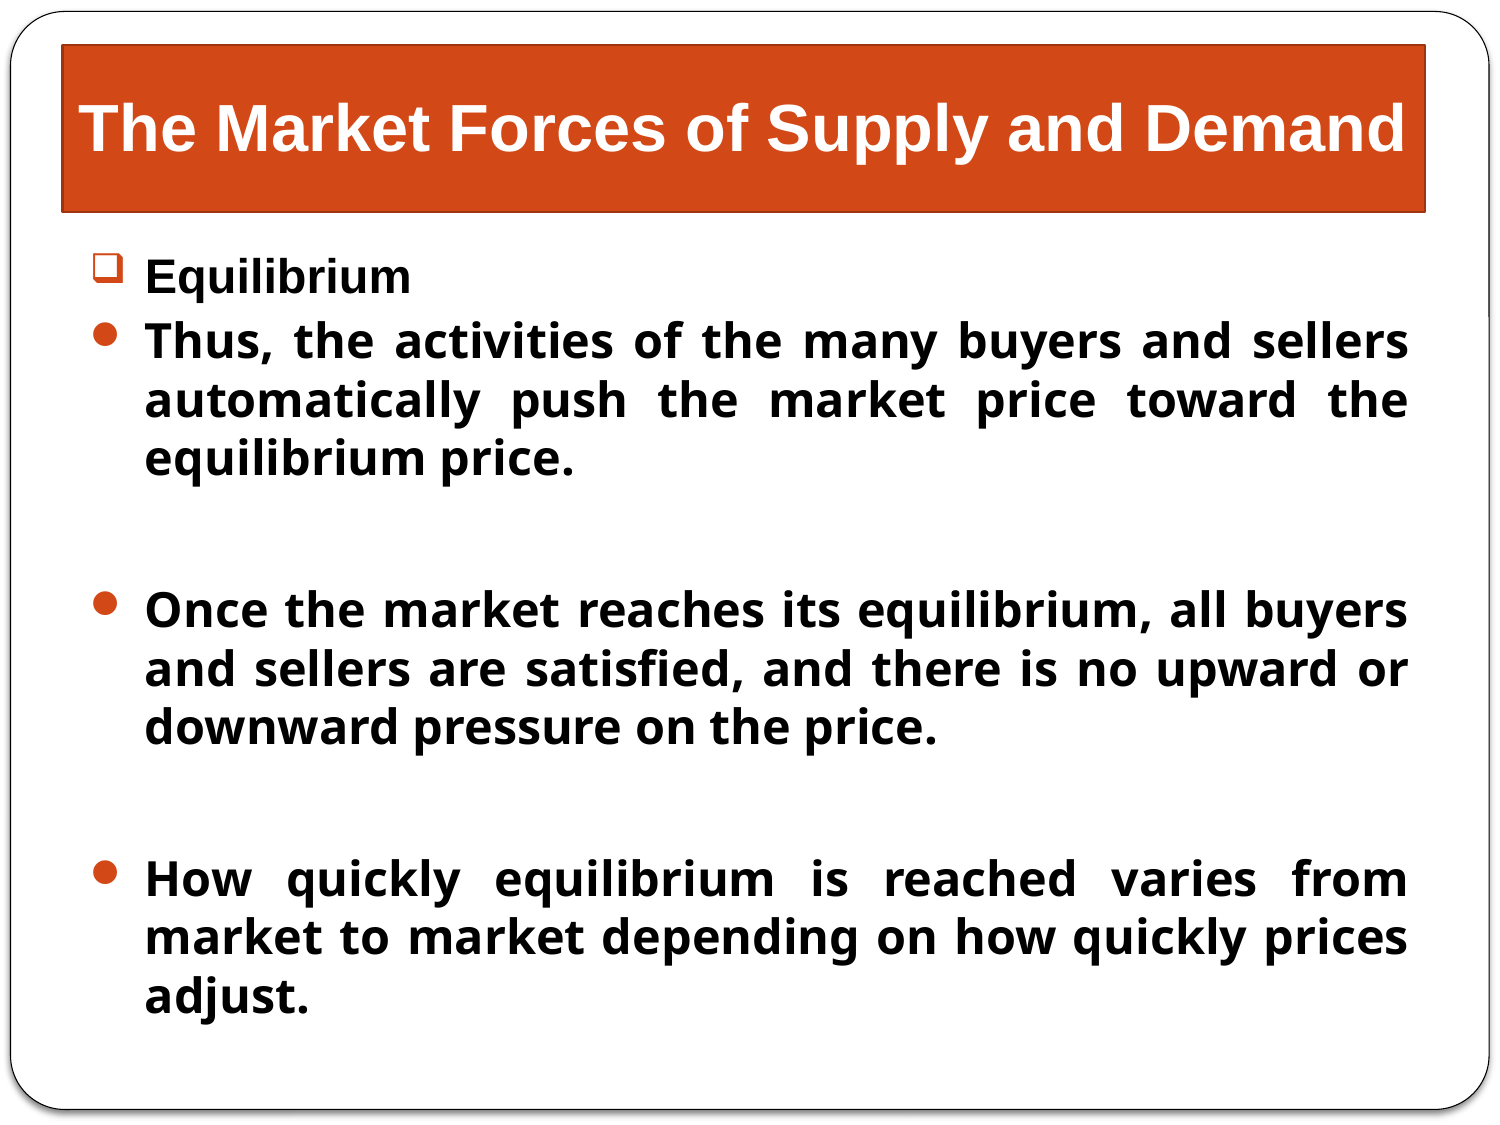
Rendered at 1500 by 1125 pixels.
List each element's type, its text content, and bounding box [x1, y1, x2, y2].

title The Market Forces of Supply and Demand [61, 44, 1426, 213]
list Equilibrium Thus, the activities of the many buyers and sellers automatically push the market price toward the equilibrium price. Once the market reaches its equilibrium, all buyers and sellers are satisfied, and there is no upward or downward pressure on the price. How quickly equilibrium is reached varies from market to market depending on how quickly prices adjust. [75, 237, 1425, 1038]
